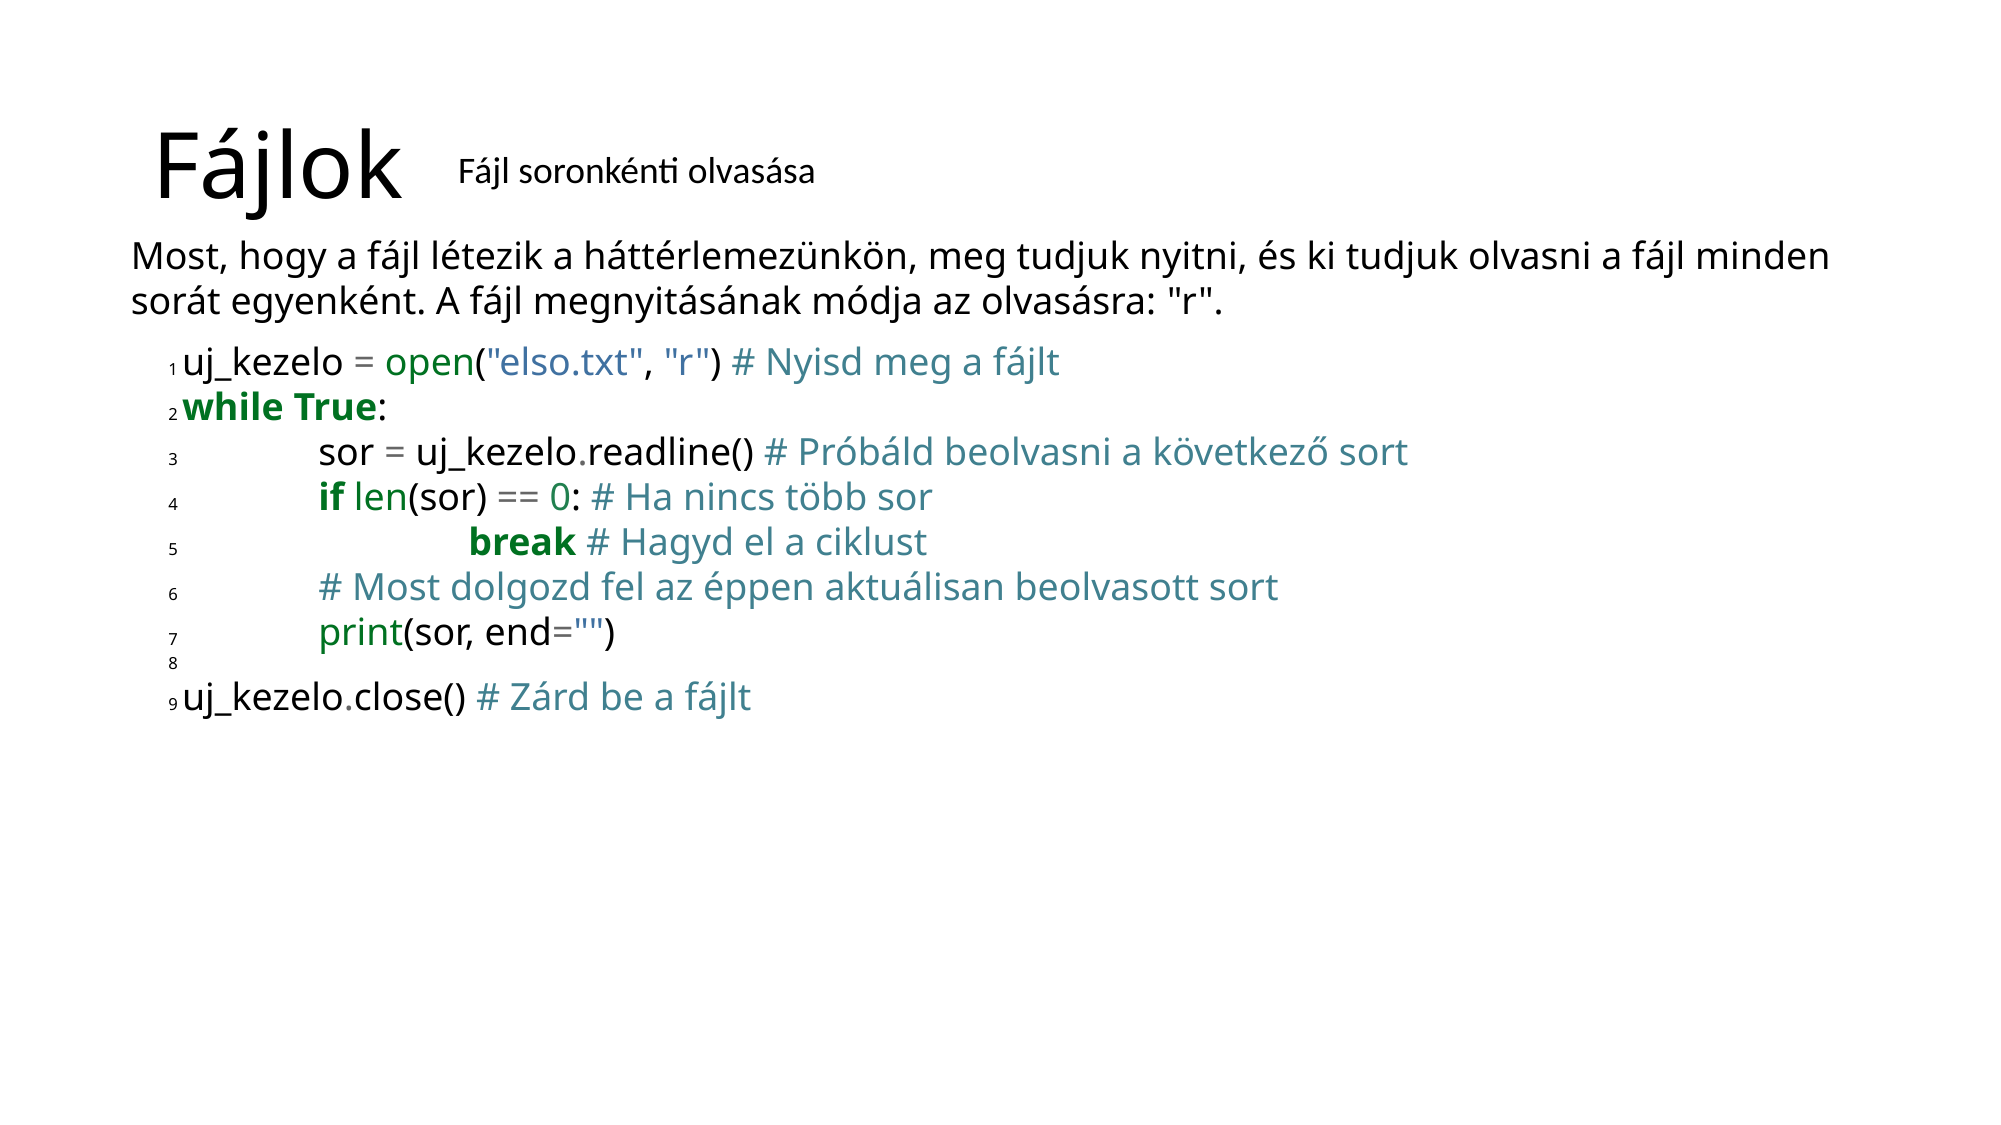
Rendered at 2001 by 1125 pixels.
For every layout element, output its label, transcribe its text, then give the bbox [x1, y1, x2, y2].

text_box Fájl soronkénti olvasása [443, 138, 832, 198]
text_box Most, hogy a fájl létezik a háttérlemezünkön, meg tudjuk nyitni, és ki tudjuk olvasni a fájl minden sorát egyenként. A fájl megnyitásának módja az olvasásra: "r". [115, 224, 1918, 329]
text_box 1 uj_kezelo = open("elso.txt", "r") # Nyisd meg a fájlt 2 while True: 3 sor = uj_kezelo.readline() # Próbáld beolvasni a következő sort 4 if len(sor) == 0: # Ha nincs több sor 5 break # Hagyd el a ciklust 6 # Most dolgozd fel az éppen aktuálisan beolvasott sort 7 print(sor, end="") 8 9 uj_kezelo.close() # Zárd be a fájlt [153, 330, 1661, 725]
title Fájlok [137, 59, 1863, 224]
